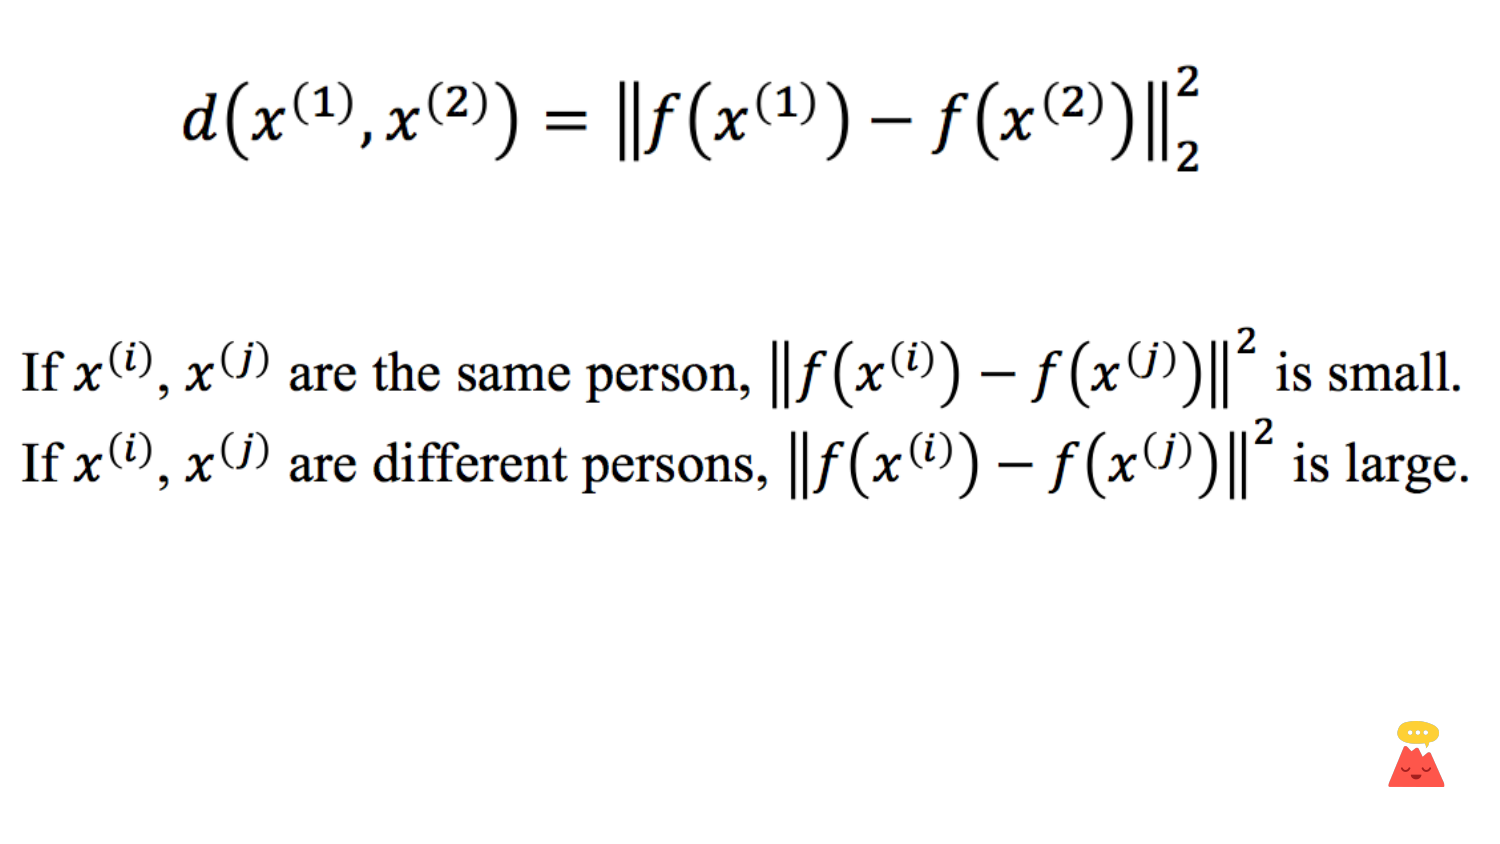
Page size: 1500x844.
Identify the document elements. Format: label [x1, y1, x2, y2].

picture [112, 21, 1326, 247]
picture [0, 308, 1500, 536]
picture [1388, 721, 1445, 787]
